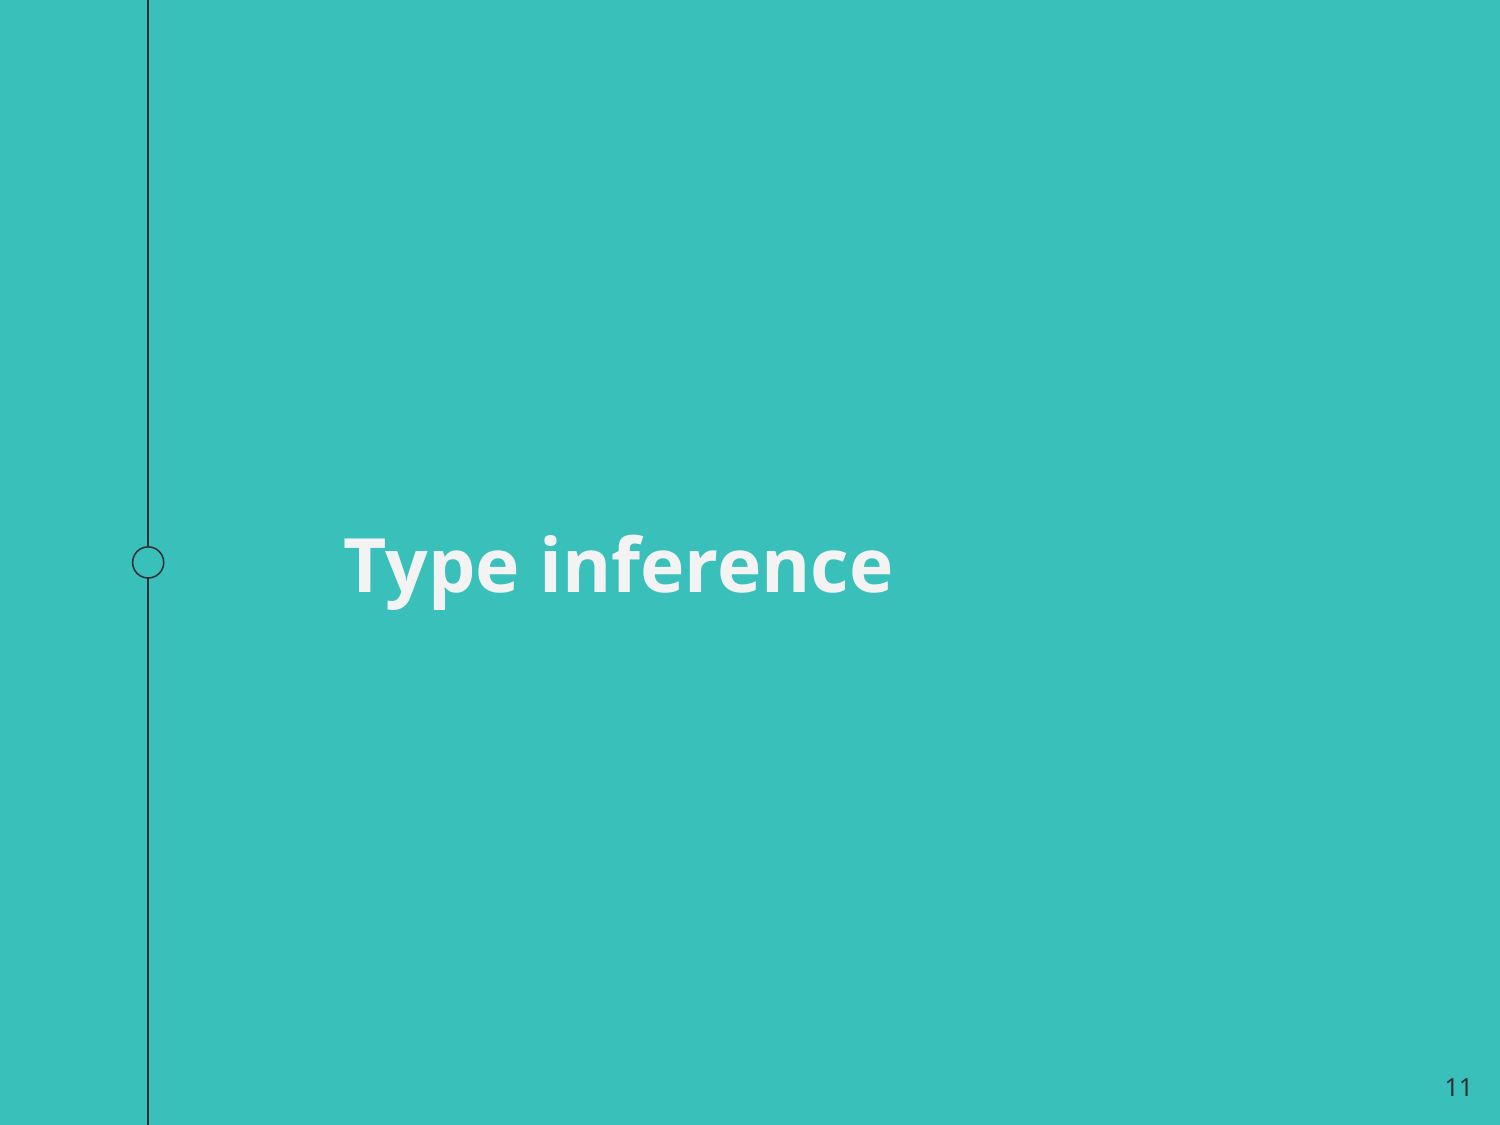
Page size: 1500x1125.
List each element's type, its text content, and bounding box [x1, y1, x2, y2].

subtitle Type inference [328, 495, 1423, 630]
slide_number 11 [1398, 1056, 1489, 1125]
